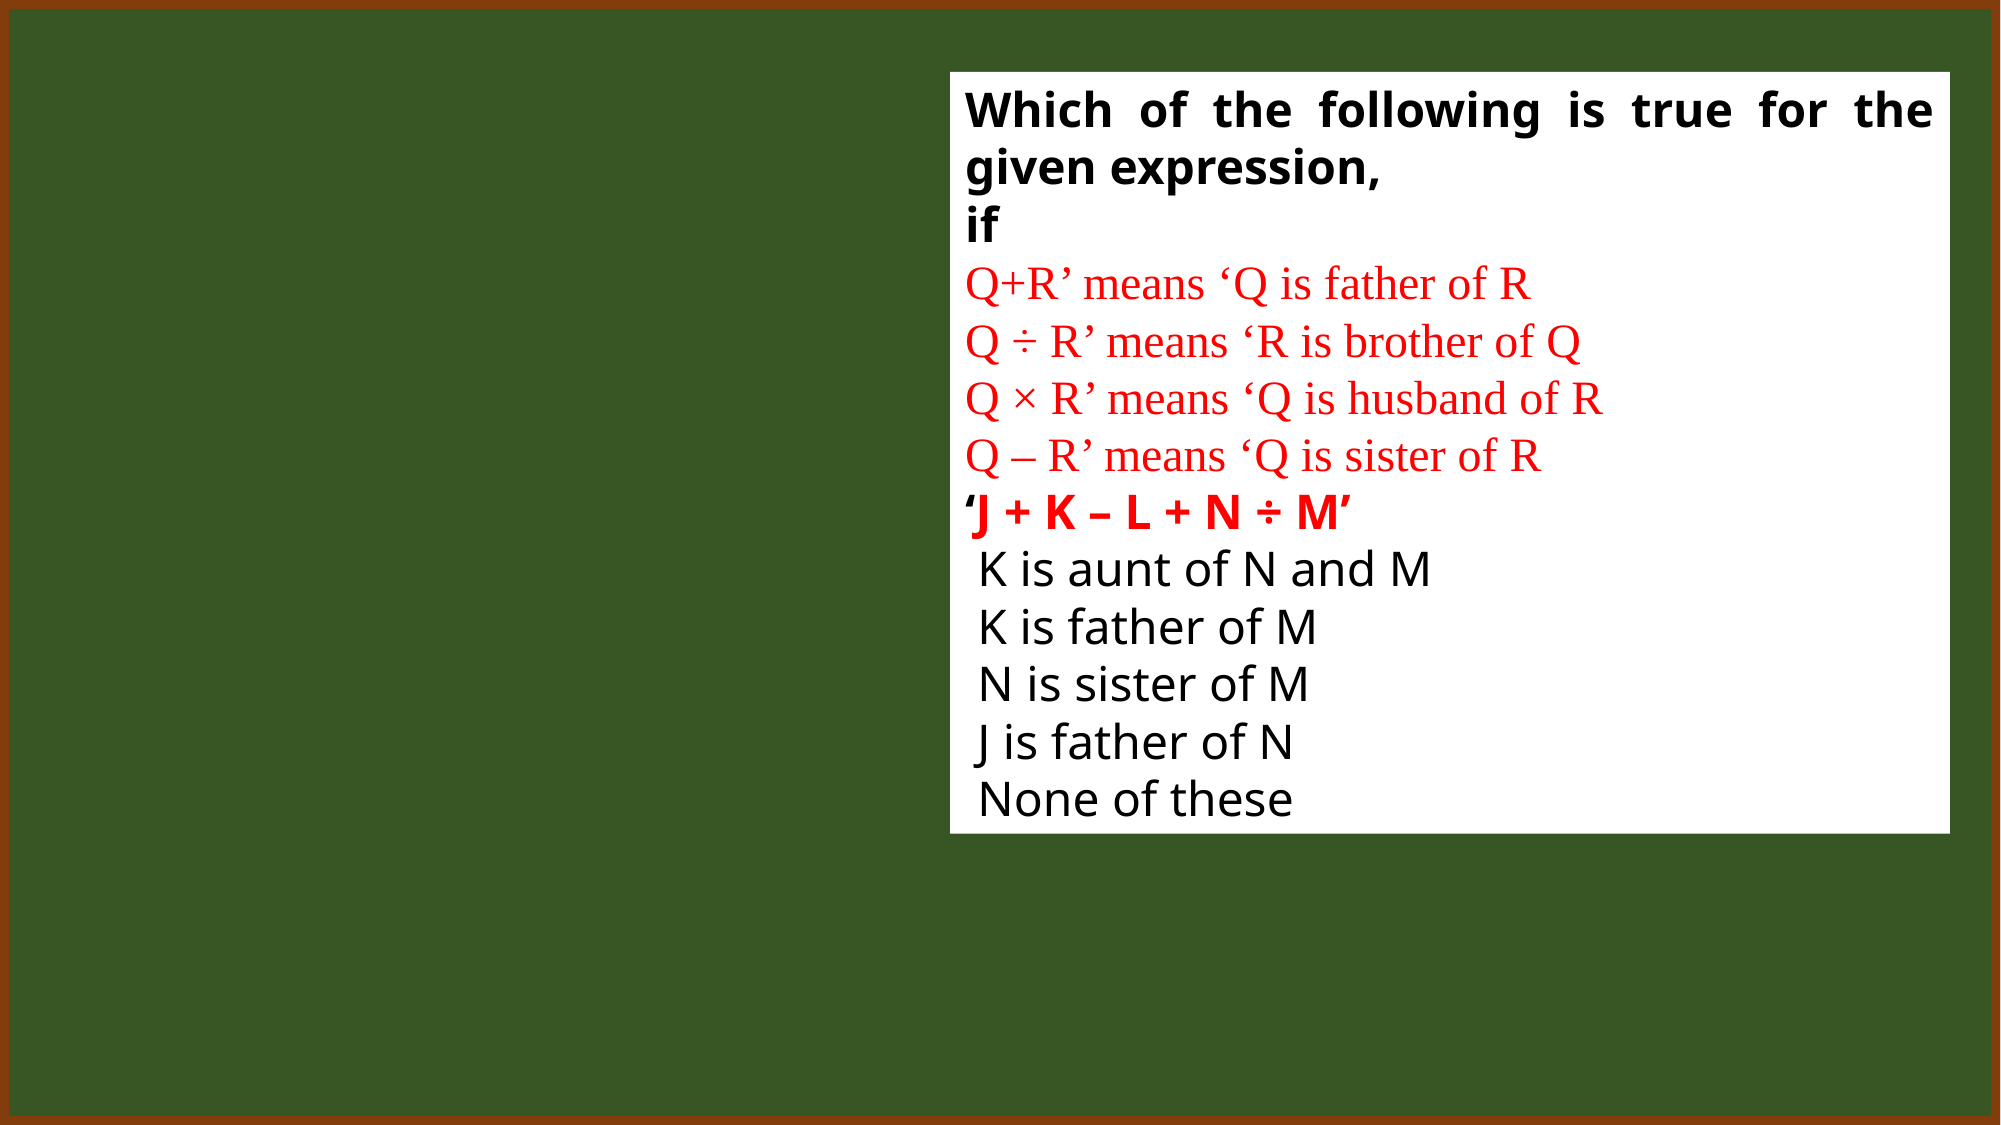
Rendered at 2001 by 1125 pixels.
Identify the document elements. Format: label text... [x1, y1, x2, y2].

text_box Which of the following is true for the given expression, if Q+R’ means ‘Q is father of R Q ÷ R’ means ‘R is brother of Q Q × R’ means ‘Q is husband of R Q – R’ means ‘Q is sister of R ‘J + K – L + N ÷ M’ K is aunt of N and M K is father of M N is sister of M J is father of N None of these [950, 71, 1950, 834]
